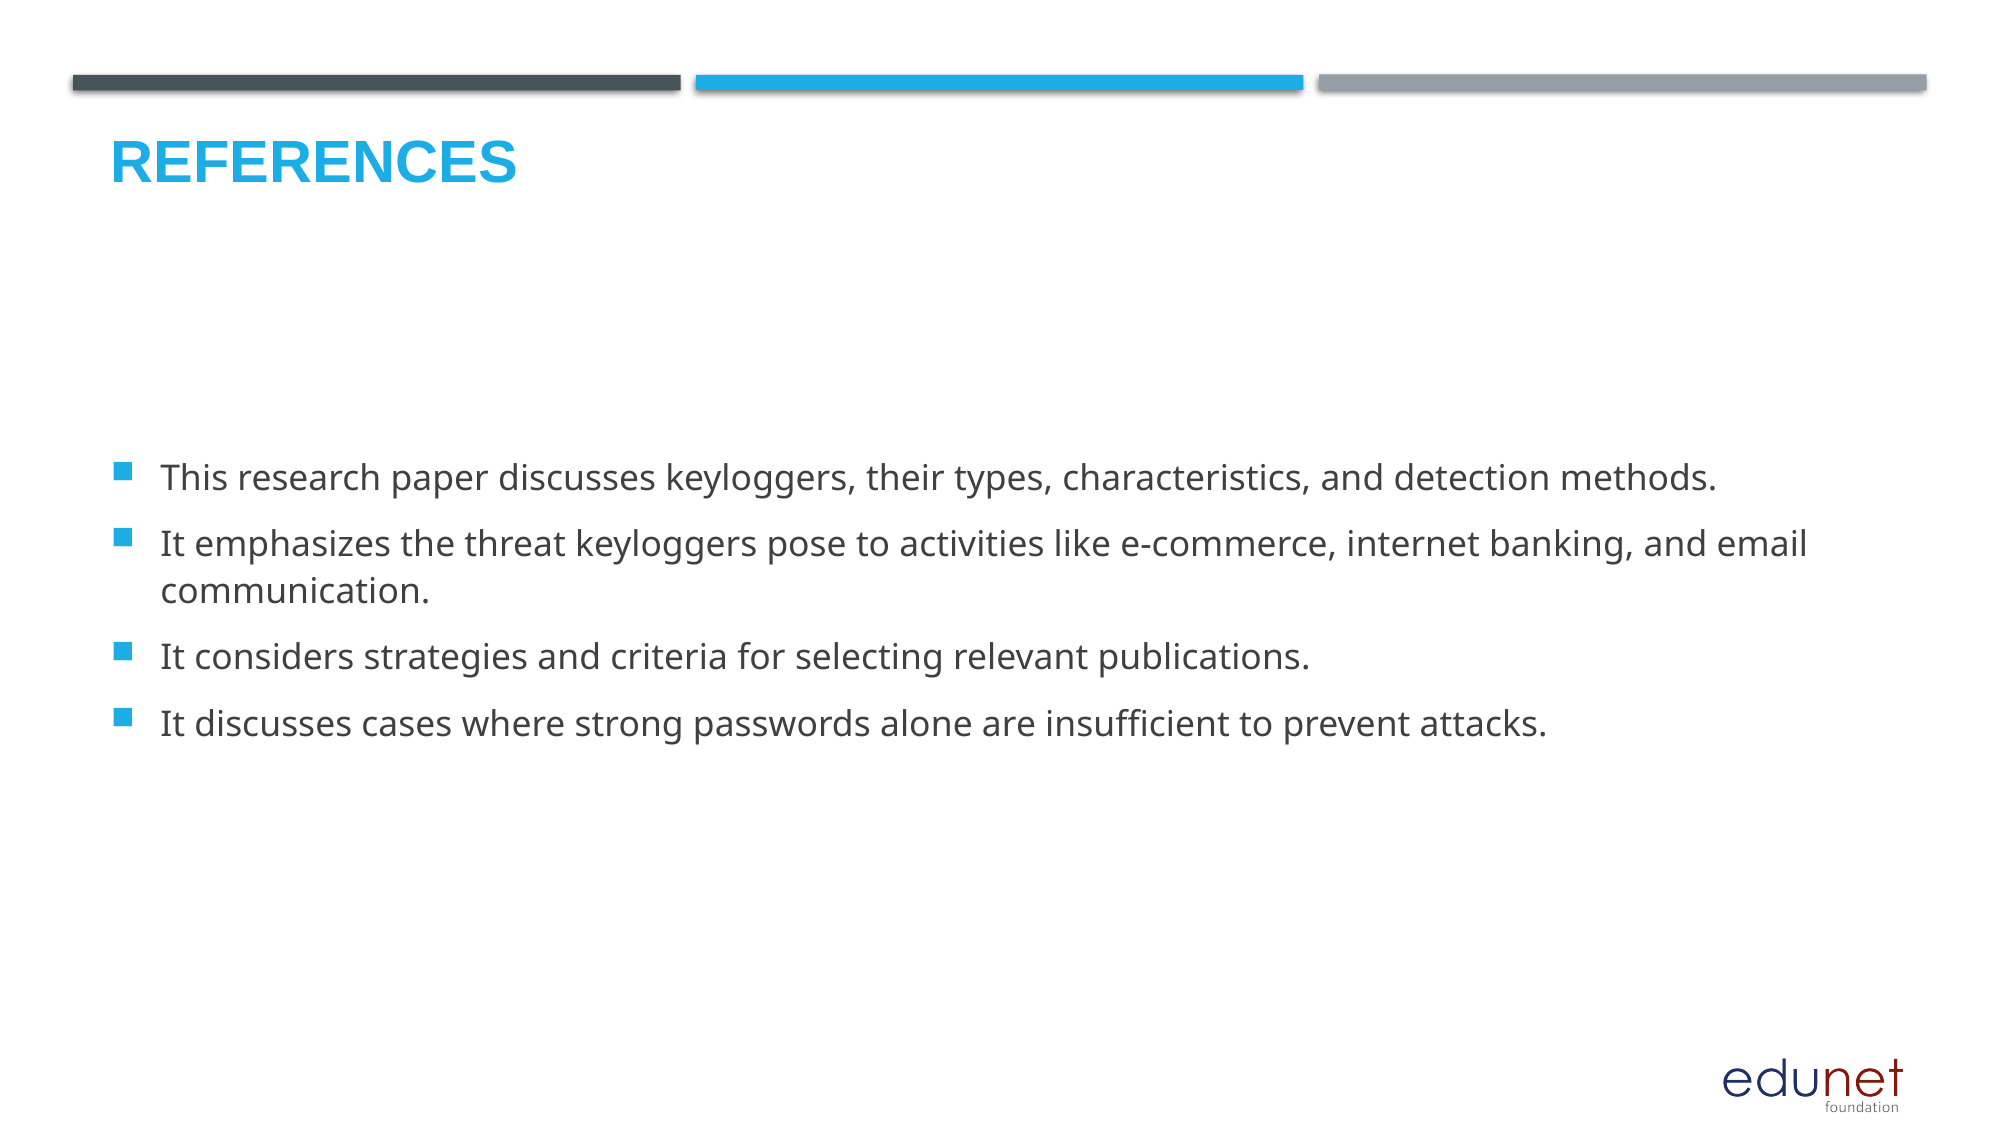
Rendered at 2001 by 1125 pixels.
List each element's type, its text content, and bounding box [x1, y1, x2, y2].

picture [1719, 1056, 1905, 1116]
list This research paper discusses keyloggers, their types, characteristics, and detection methods. It emphasizes the threat keyloggers pose to activities like e-commerce, internet banking, and email communication. It considers strategies and criteria for selecting relevant publications. It discusses cases where strong passwords alone are insufficient to prevent attacks. [95, 213, 1905, 981]
title References [95, 115, 1905, 203]
